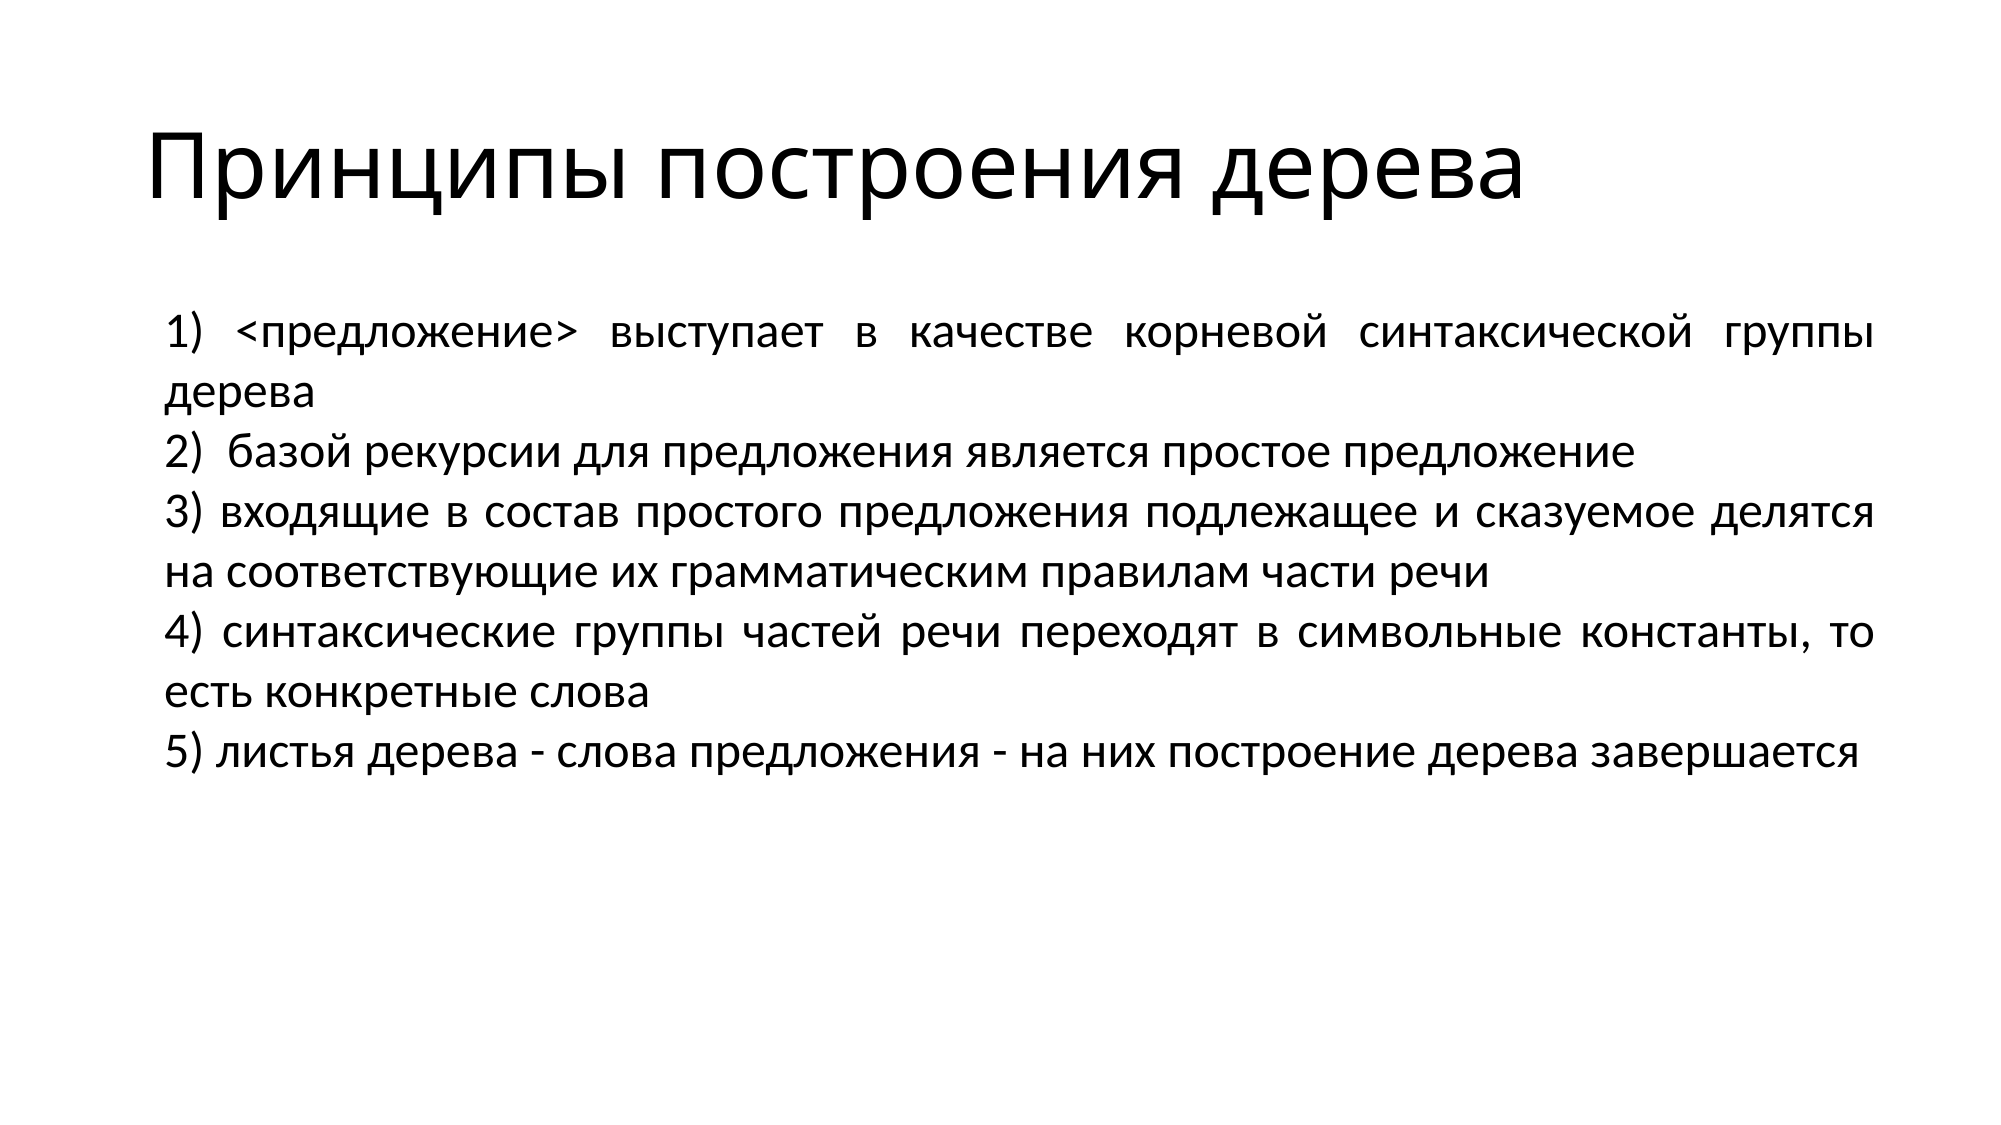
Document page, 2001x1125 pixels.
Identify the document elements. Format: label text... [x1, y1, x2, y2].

title Принципы построения дерева [136, 59, 1863, 278]
text_box 1) <предложение> выступает в качестве корневой синтаксической группы дерева 2) базой рекурсии для предложения является простое предложение 3) входящие в состав простого предложения подлежащее и сказуемое делятся на соответствующие их грамматическим правилам части речи 4) синтаксические группы частей речи переходят в символьные константы, то есть конкретные слова 5) листья дерева - слова предложения - на них построение дерева завершается [156, 290, 1884, 936]
